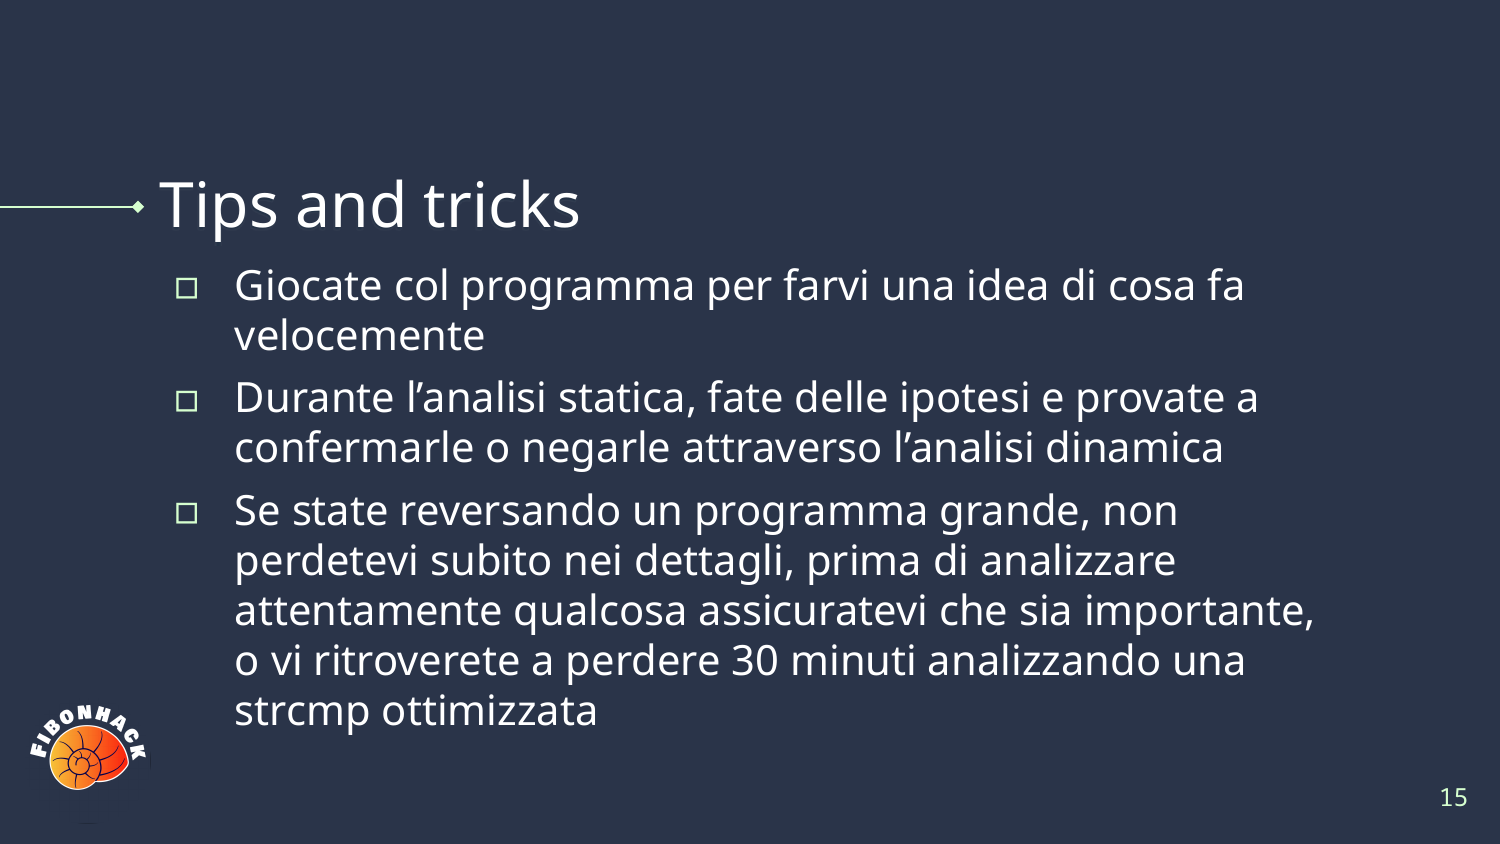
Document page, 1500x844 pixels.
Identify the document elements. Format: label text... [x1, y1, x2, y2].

picture [0, 671, 178, 844]
title Tips and tricks [159, 174, 1340, 240]
list Giocate col programma per farvi una idea di cosa fa velocemente Durante l’analisi statica, fate delle ipotesi e provate a confermarle o negarle attraverso l’analisi dinamica Se state reversando un programma grande, non perdetevi subito nei dettagli, prima di analizzare attentamente qualcosa assicuratevi che sia importante, o vi ritroverete a perdere 30 minuti analizzando una strcmp ottimizzata [159, 258, 1340, 702]
slide_number 15 [1378, 766, 1469, 832]
